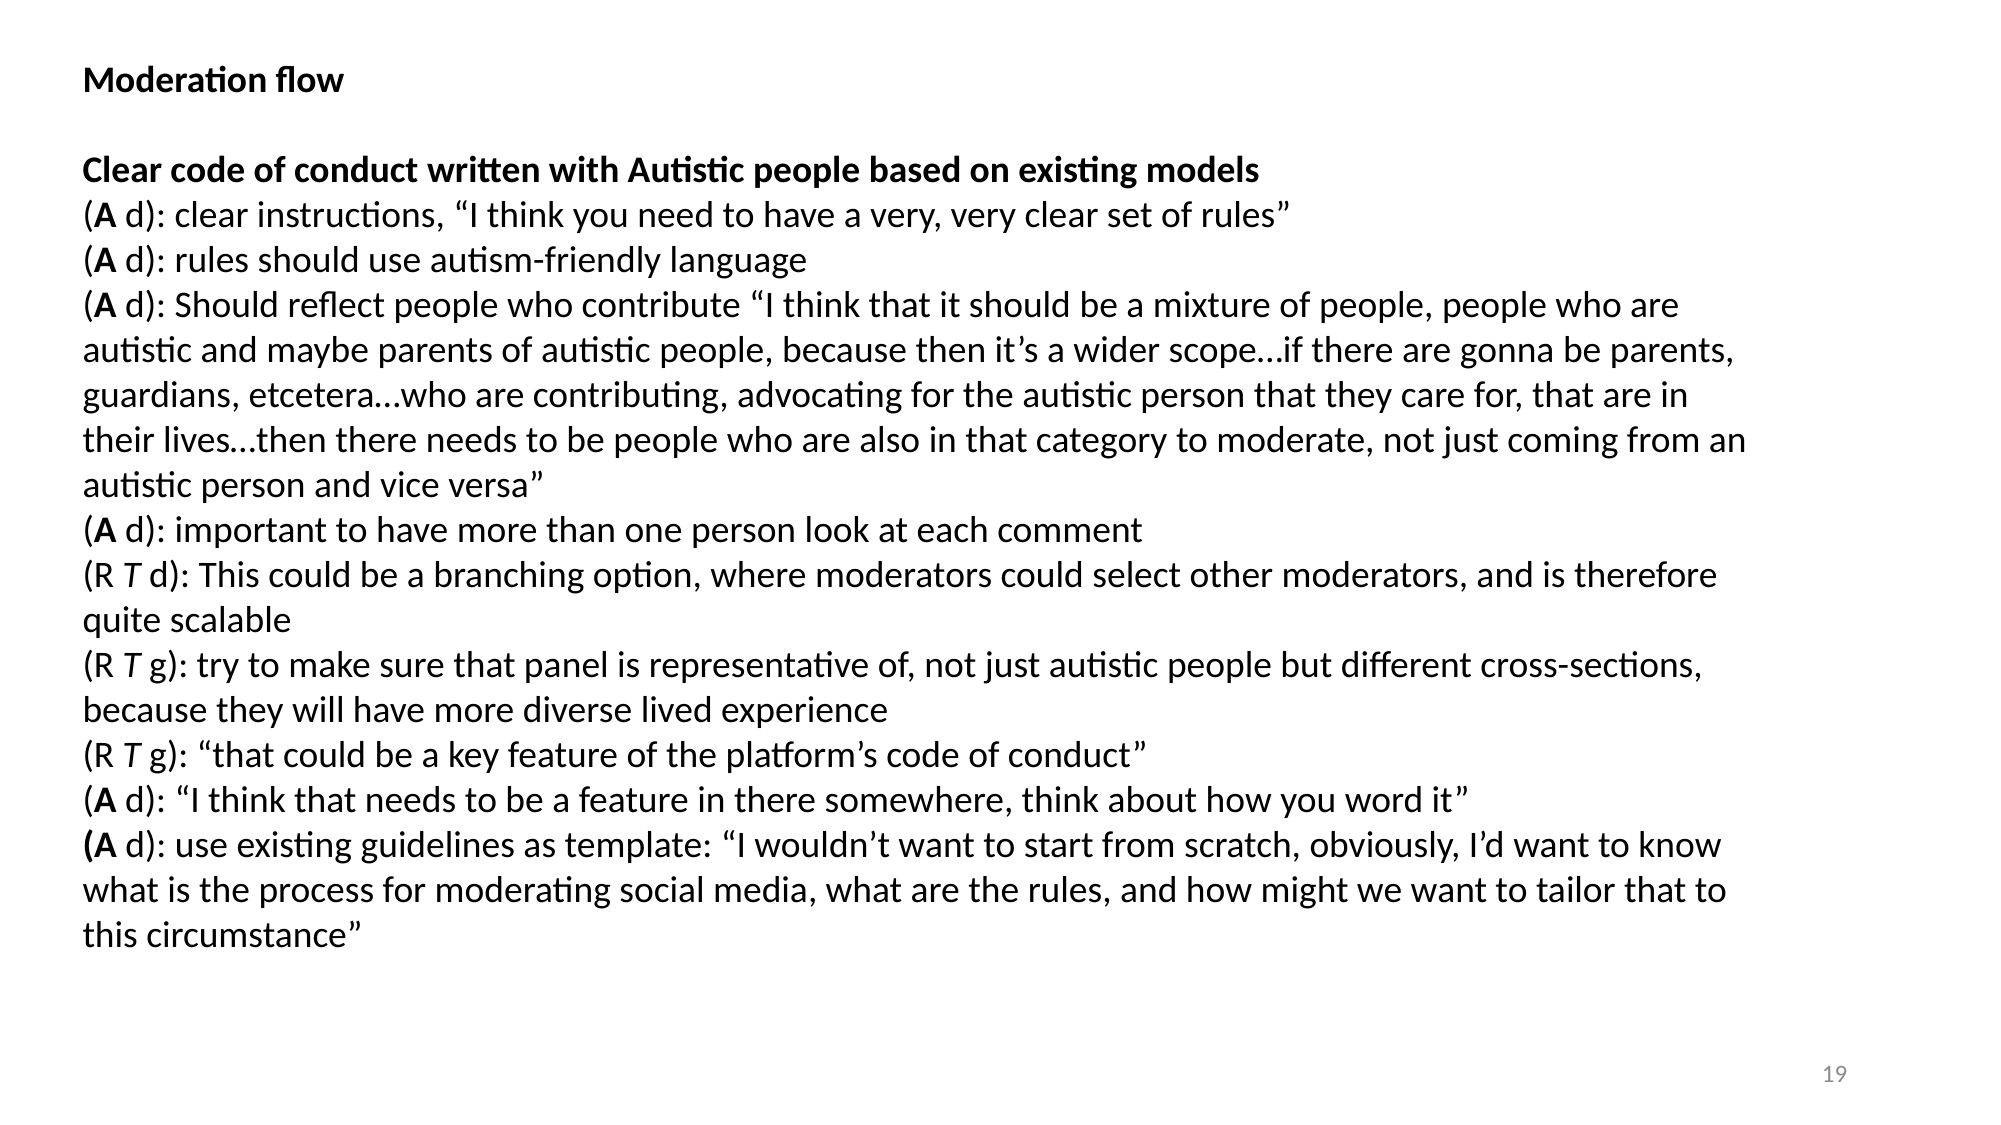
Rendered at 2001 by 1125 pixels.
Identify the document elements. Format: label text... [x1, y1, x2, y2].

slide_number 19 [1412, 1042, 1863, 1103]
text_box Moderation flow Clear code of conduct written with Autistic people based on existing models (A d): clear instructions, “I think you need to have a very, very clear set of rules” (A d): rules should use autism-friendly language (A d): Should reflect people who contribute “I think that it should be a mixture of people, people who are autistic and maybe parents of autistic people, because then it’s a wider scope…if there are gonna be parents, guardians, etcetera…who are contributing, advocating for the autistic person that they care for, that are in their lives…then there needs to be people who are also in that category to moderate, not just coming from an autistic person and vice versa” (A d): important to have more than one person look at each comment (R T d): This could be a branching option, where moderators could select other moderators, and is therefore quite scalable (R T g): try to make sure that panel is representative of, not just autistic people but different cross-sections, because they will have more diverse lived experience (R T g): “that could be a key feature of the platform’s code of conduct” (A d): “I think that needs to be a feature in there somewhere, think about how you word it” (A d): use existing guidelines as template: “I wouldn’t want to start from scratch, obviously, I’d want to know what is the process for moderating social media, what are the rules, and how might we want to tailor that to this circumstance” [67, 48, 1775, 1098]
